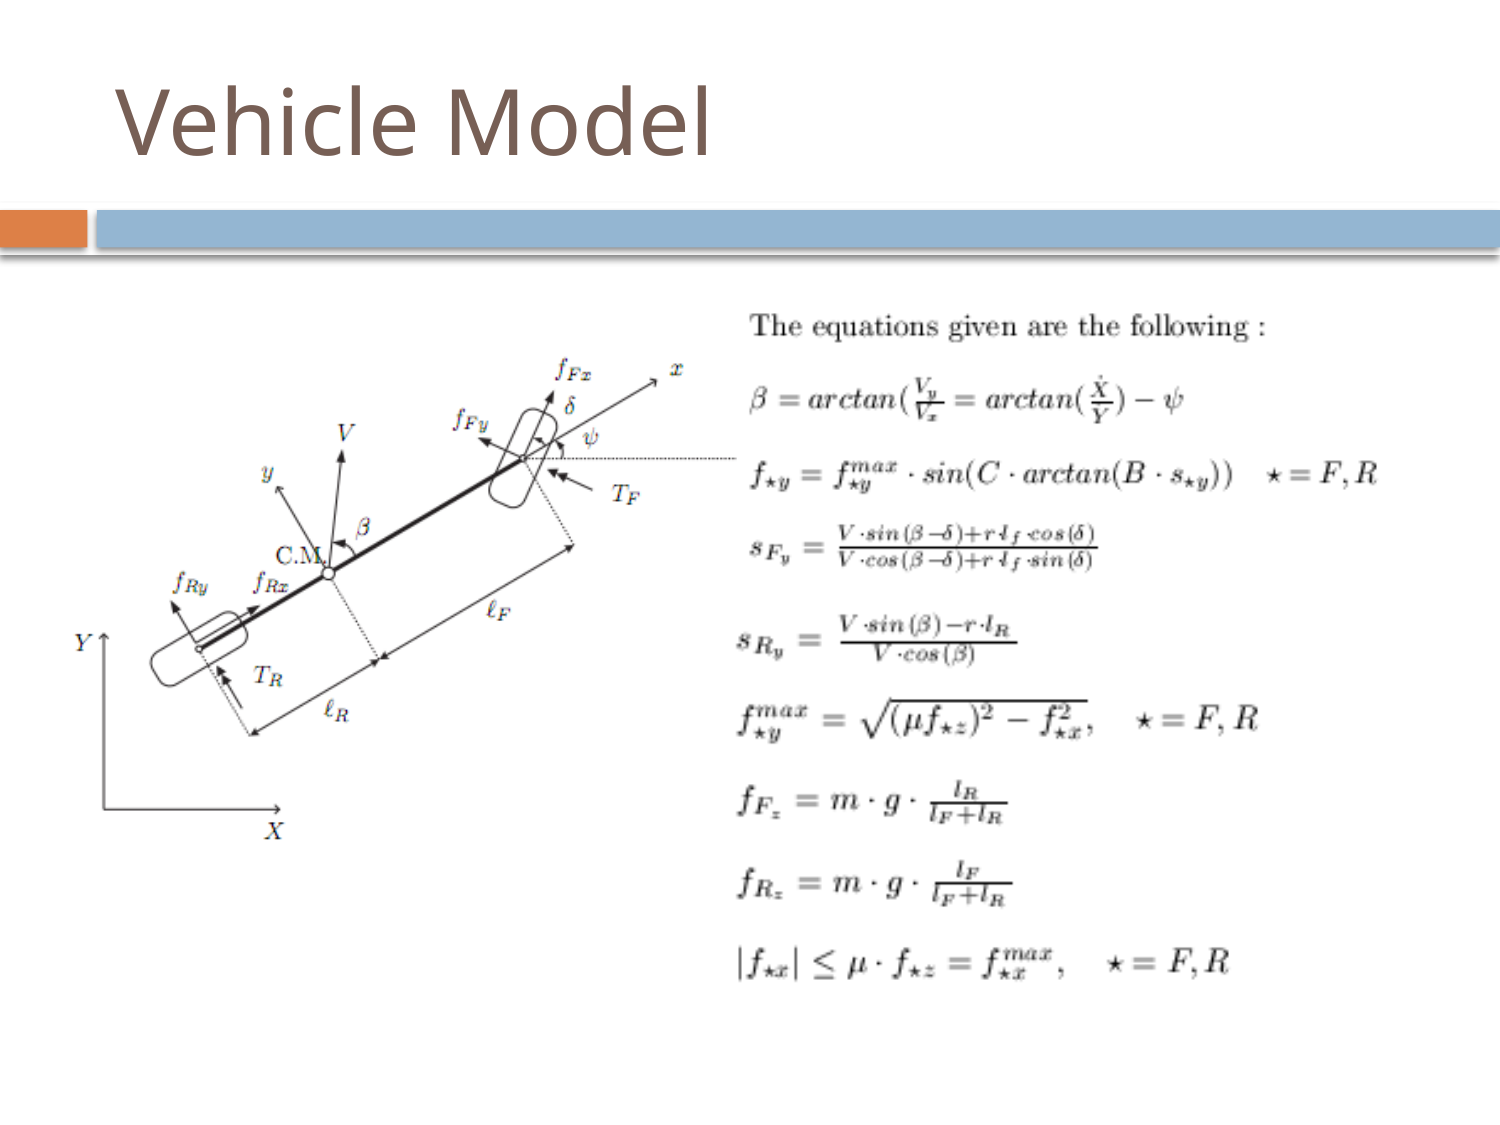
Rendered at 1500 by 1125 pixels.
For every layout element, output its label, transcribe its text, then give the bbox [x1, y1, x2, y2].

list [37, 337, 731, 863]
picture [724, 312, 1402, 1014]
title Vehicle Model [100, 37, 1438, 200]
